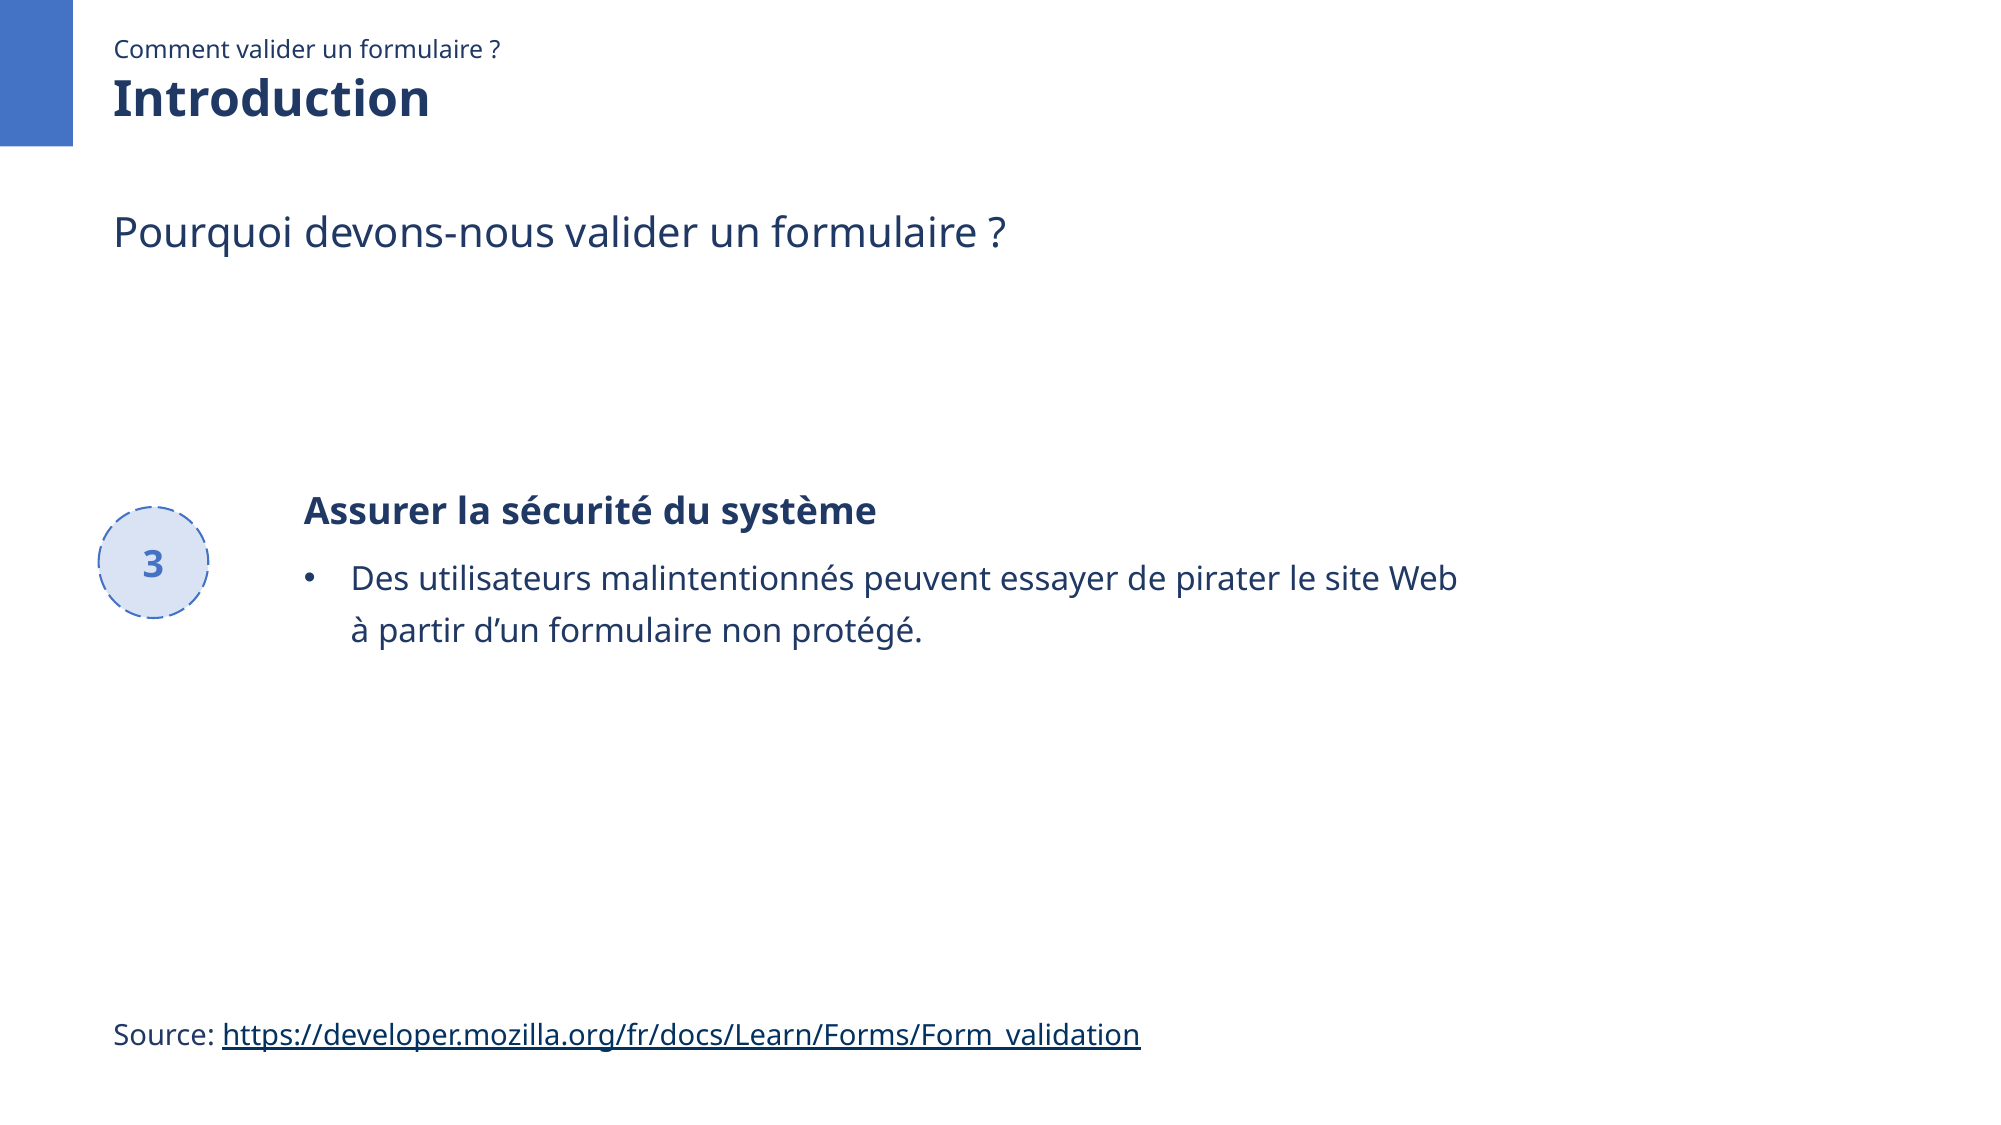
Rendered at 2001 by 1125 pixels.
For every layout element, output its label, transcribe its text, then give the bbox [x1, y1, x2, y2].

text_box Comment valider un formulaire ? [98, 19, 1399, 101]
text_box Introduction [98, 65, 1524, 147]
text_box Pourquoi devons-nous valider un formulaire ? [98, 188, 1550, 264]
text_box [0, 0, 74, 147]
text_box Assurer la sécurité du système Des utilisateurs malintentionnés peuvent essayer de pirater le site Web à partir d’un formulaire non protégé. [288, 466, 1775, 656]
text_box Source: https://developer.mozilla.org/fr/docs/Learn/Forms/Form_validation [98, 1008, 1814, 1064]
text_box 3 [97, 506, 210, 620]
